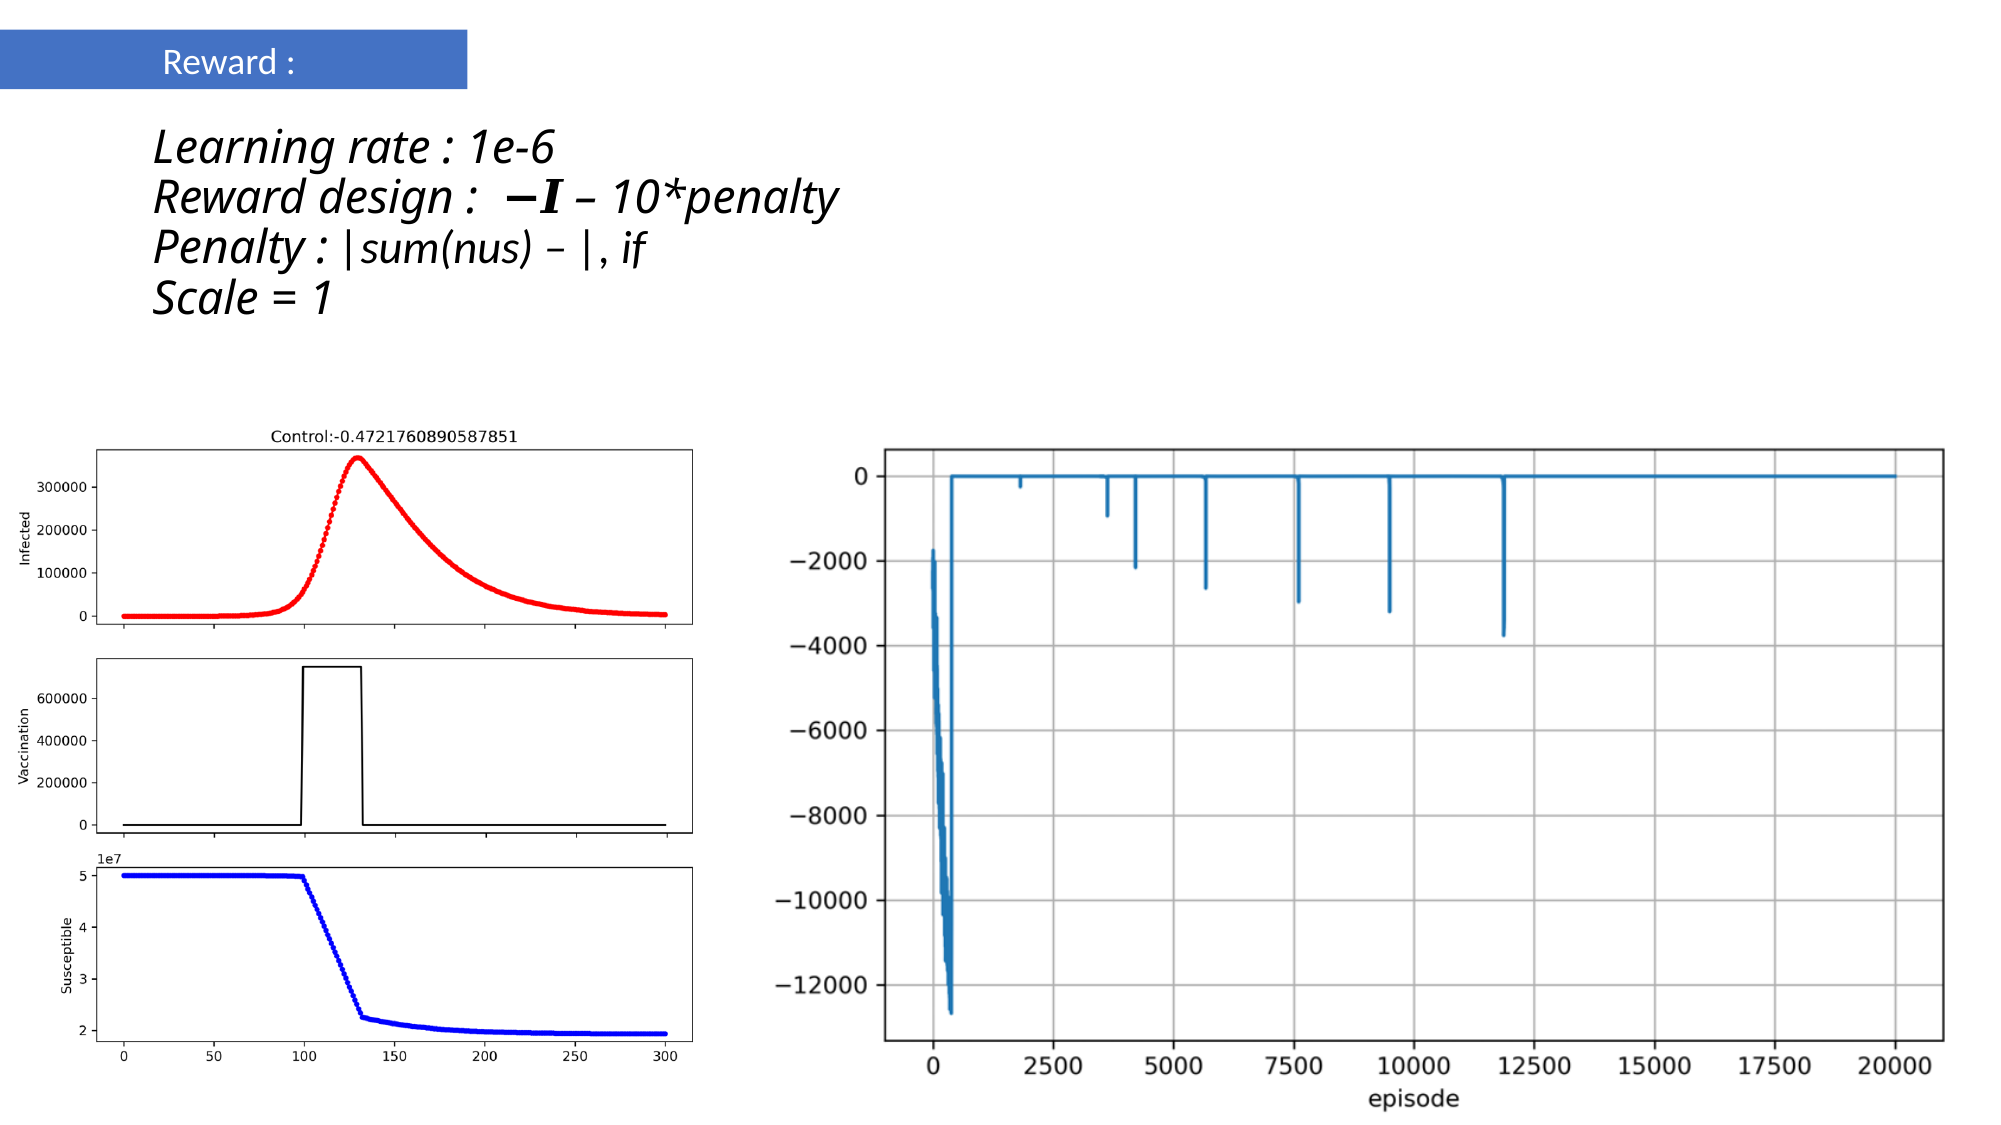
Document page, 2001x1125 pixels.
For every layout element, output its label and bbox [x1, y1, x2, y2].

picture [0, 357, 769, 1125]
list [769, 357, 2000, 1125]
